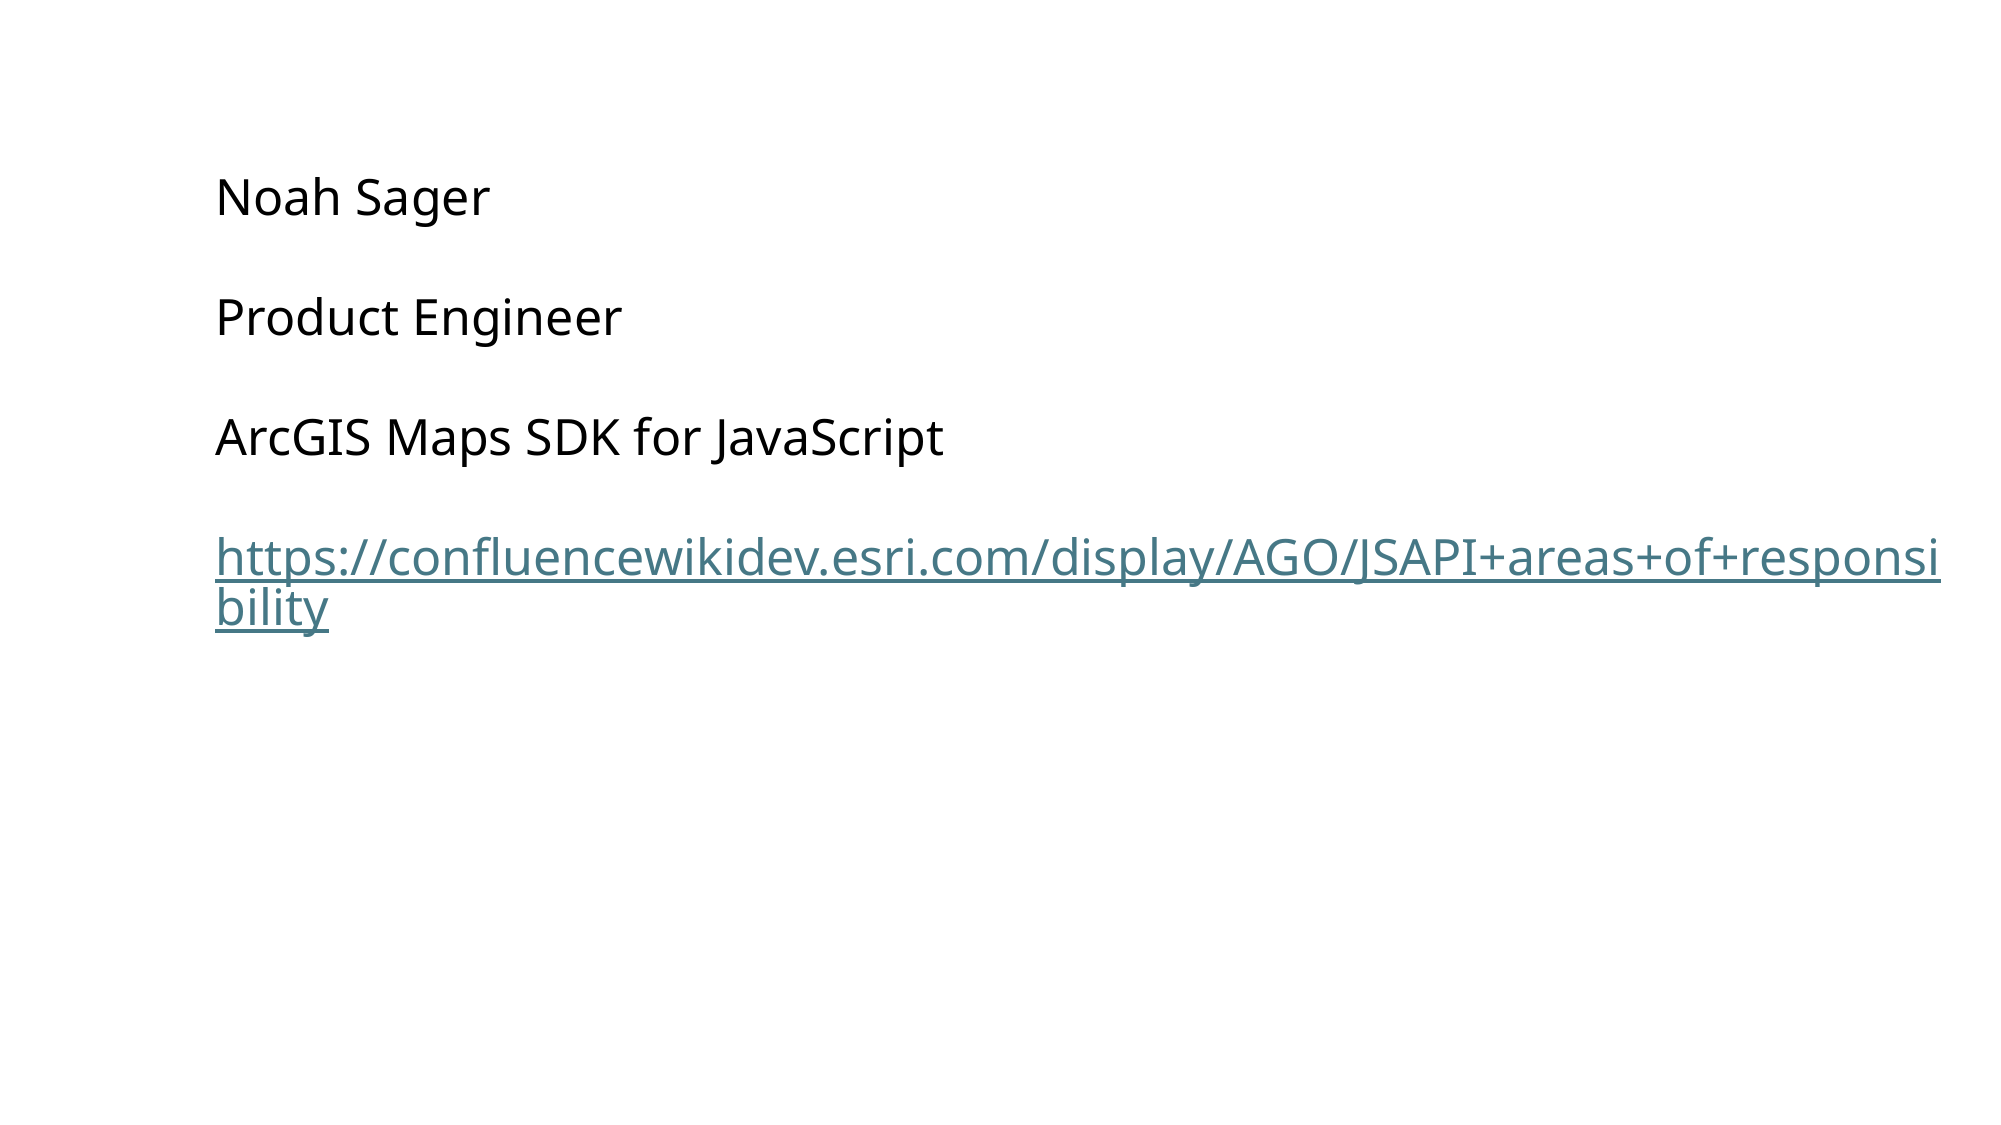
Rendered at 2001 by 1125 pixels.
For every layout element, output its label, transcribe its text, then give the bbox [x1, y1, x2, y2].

text_box Noah Sager Product Engineer ArcGIS Maps SDK for JavaScript https://confluencewikidev.esri.com/display/AGO/JSAPI+areas+of+responsibility [200, 158, 1959, 842]
